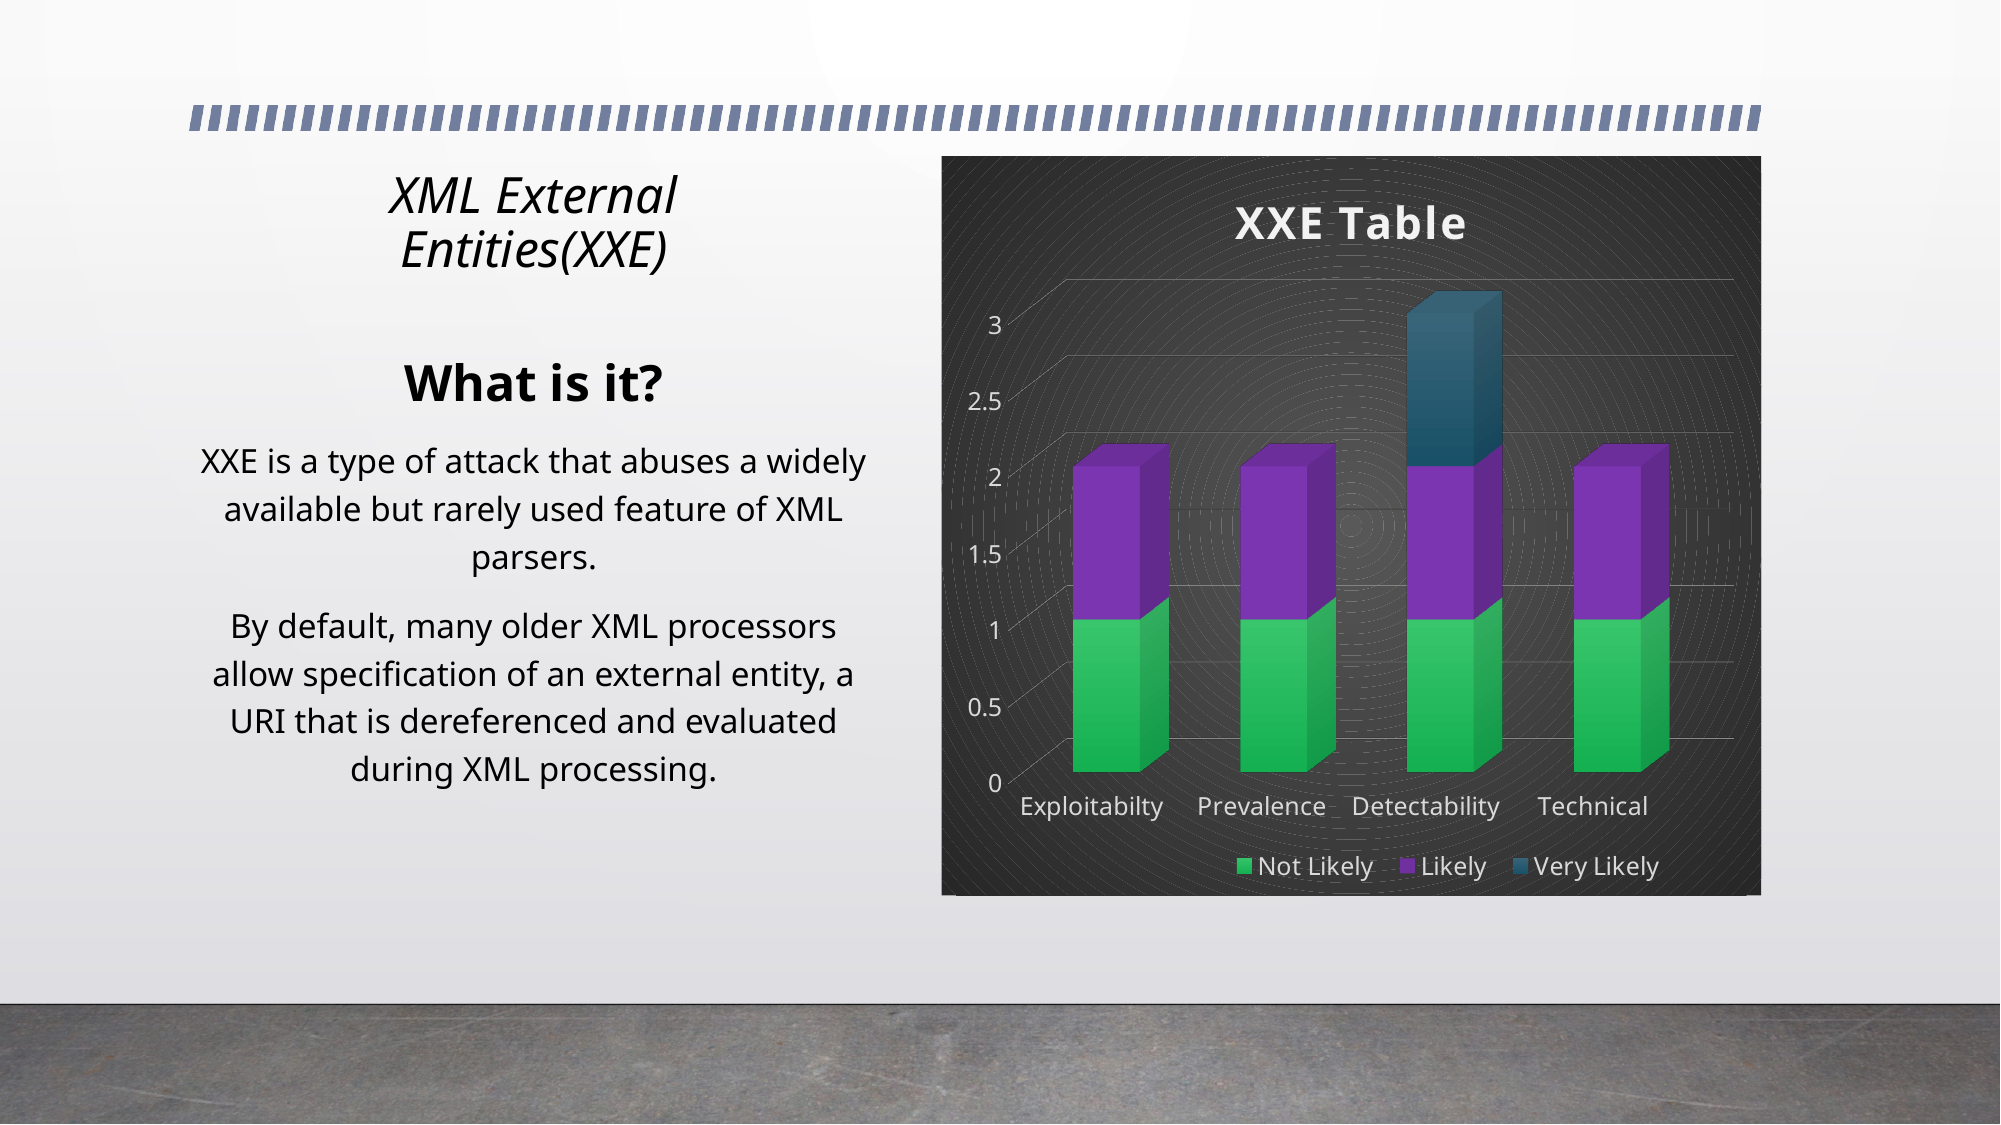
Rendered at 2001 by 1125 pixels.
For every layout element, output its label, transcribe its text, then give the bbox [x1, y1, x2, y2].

title XML External Entities(XXE) [273, 164, 795, 286]
chart [941, 155, 1762, 896]
list What is it? XXE is a type of attack that abuses a widely available but rarely used feature of XML parsers. By default, many older XML processors allow specification of an external entity, a URI that is dereferenced and evaluated during XML processing. [184, 332, 884, 969]
picture [0, 1004, 2000, 1124]
